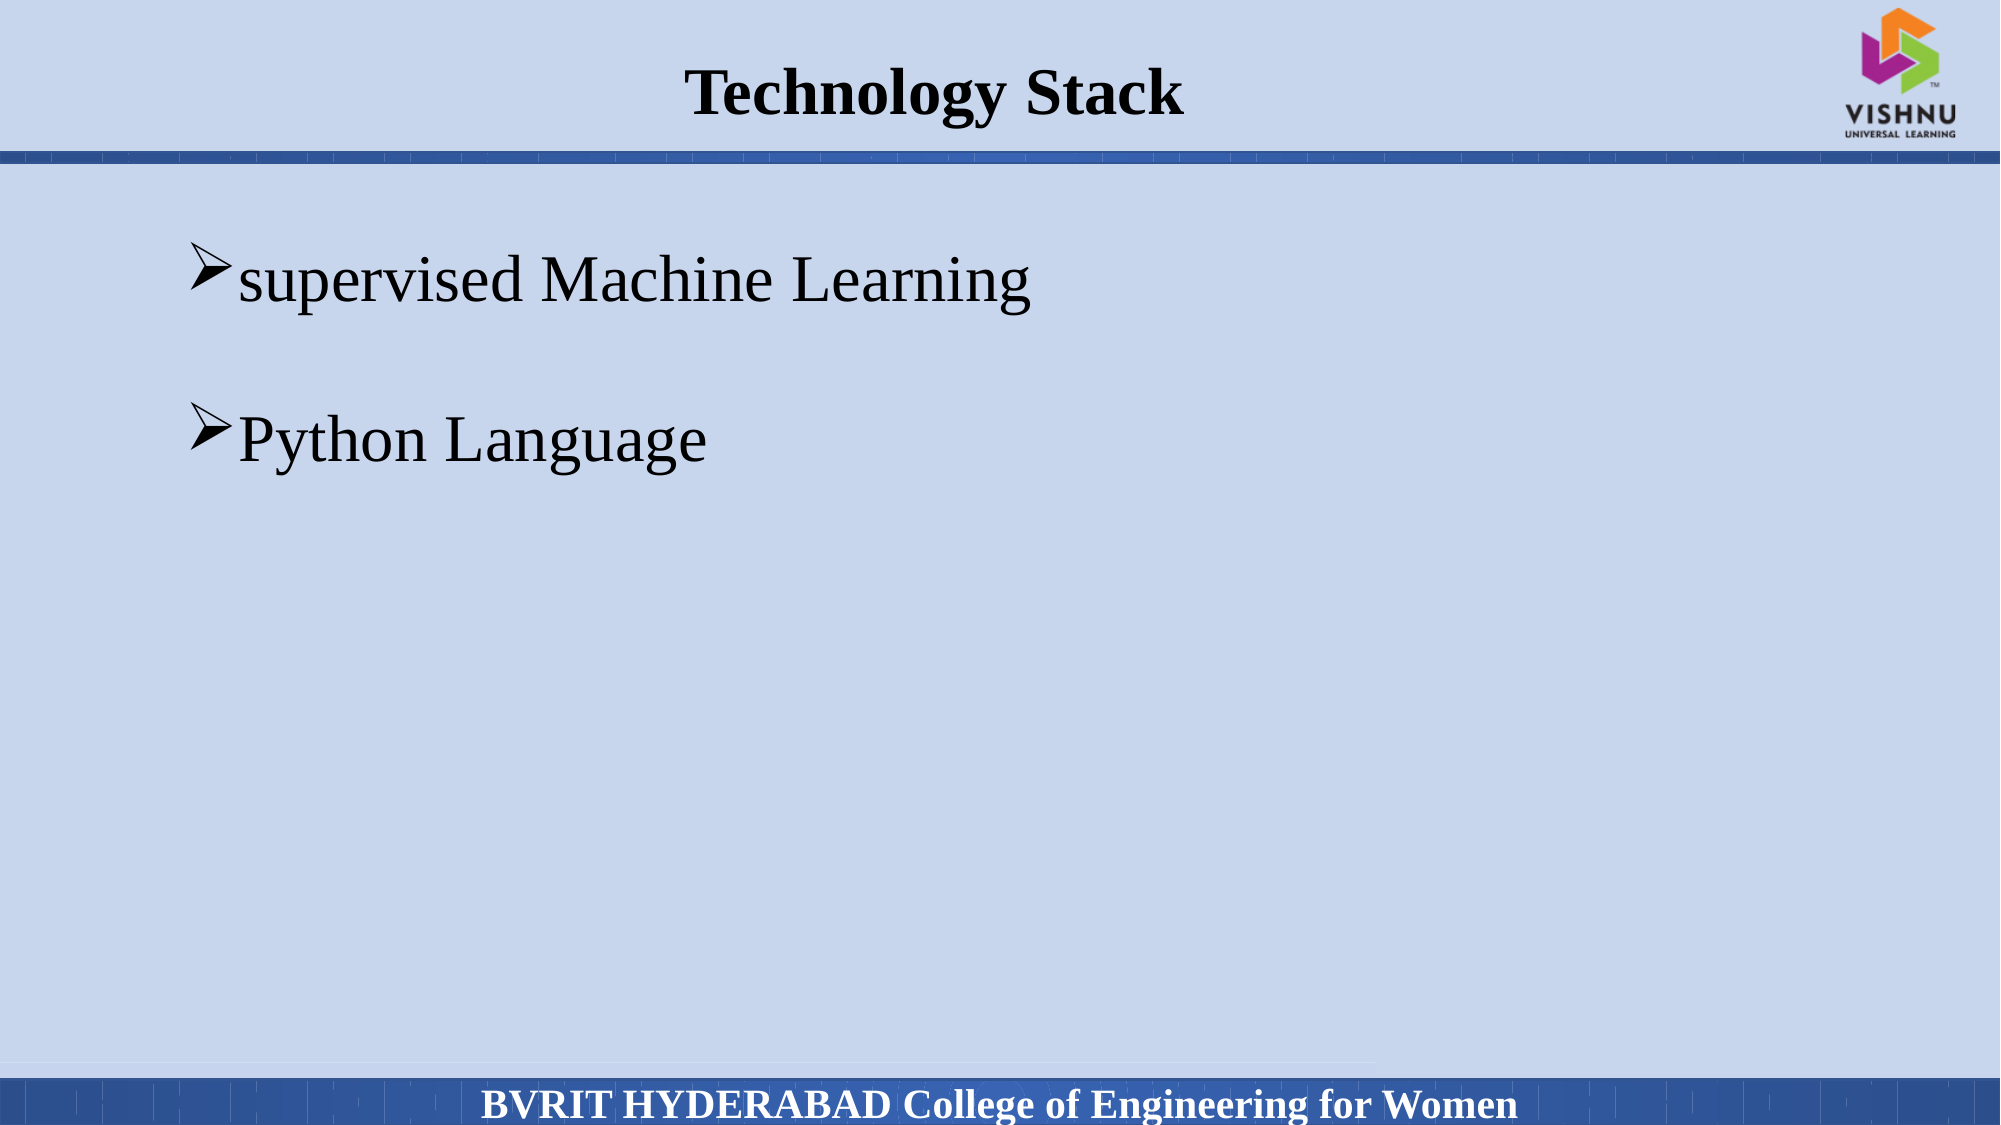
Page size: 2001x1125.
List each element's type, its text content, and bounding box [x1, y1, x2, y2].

text_box supervised Machine Learning Python Language [170, 227, 1501, 482]
text_box [1992, 151, 2000, 164]
text_box BVRIT HYDERABAD College of Engineering for Women [0, 1078, 2000, 1125]
picture [1814, 0, 1992, 166]
text_box [0, 151, 1814, 164]
text_box Technology Stack [579, 40, 1304, 135]
